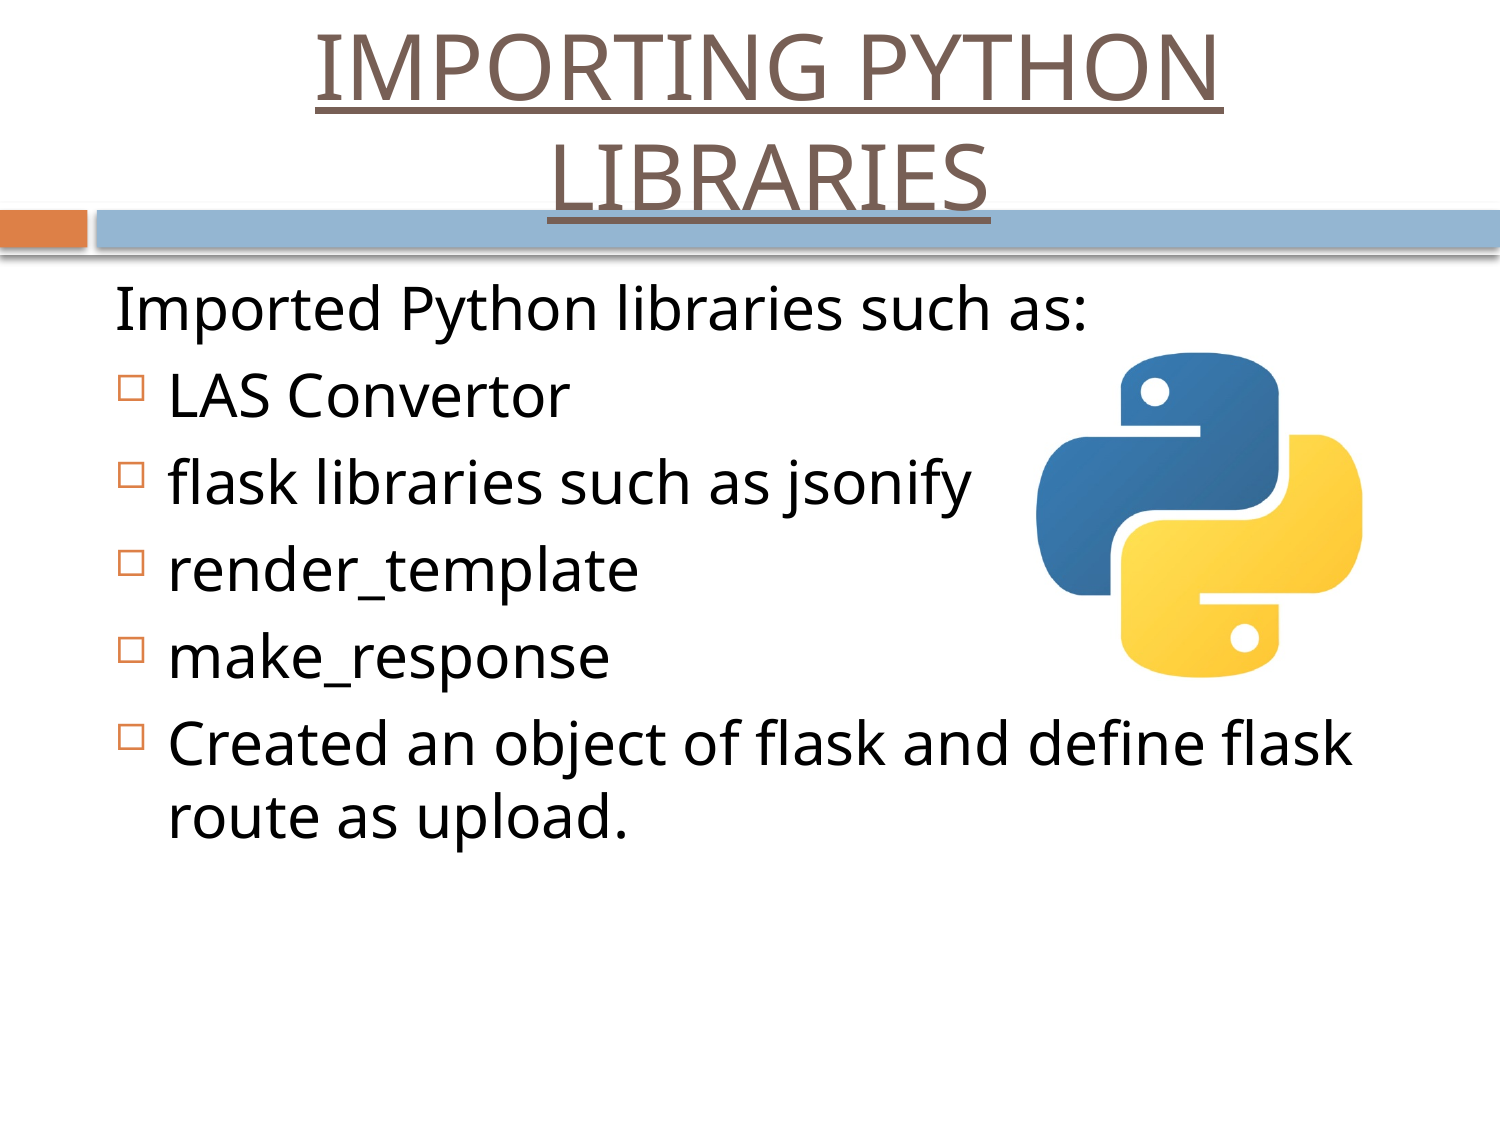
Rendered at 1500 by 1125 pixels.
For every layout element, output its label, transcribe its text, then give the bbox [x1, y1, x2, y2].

title IMPORTING PYTHON LIBRARIES [100, 37, 1438, 200]
picture [1033, 349, 1365, 681]
list Imported Python libraries such as: LAS Convertor flask libraries such as jsonify render_template make_response Created an object of flask and define flask route as upload. [100, 262, 1438, 1000]
